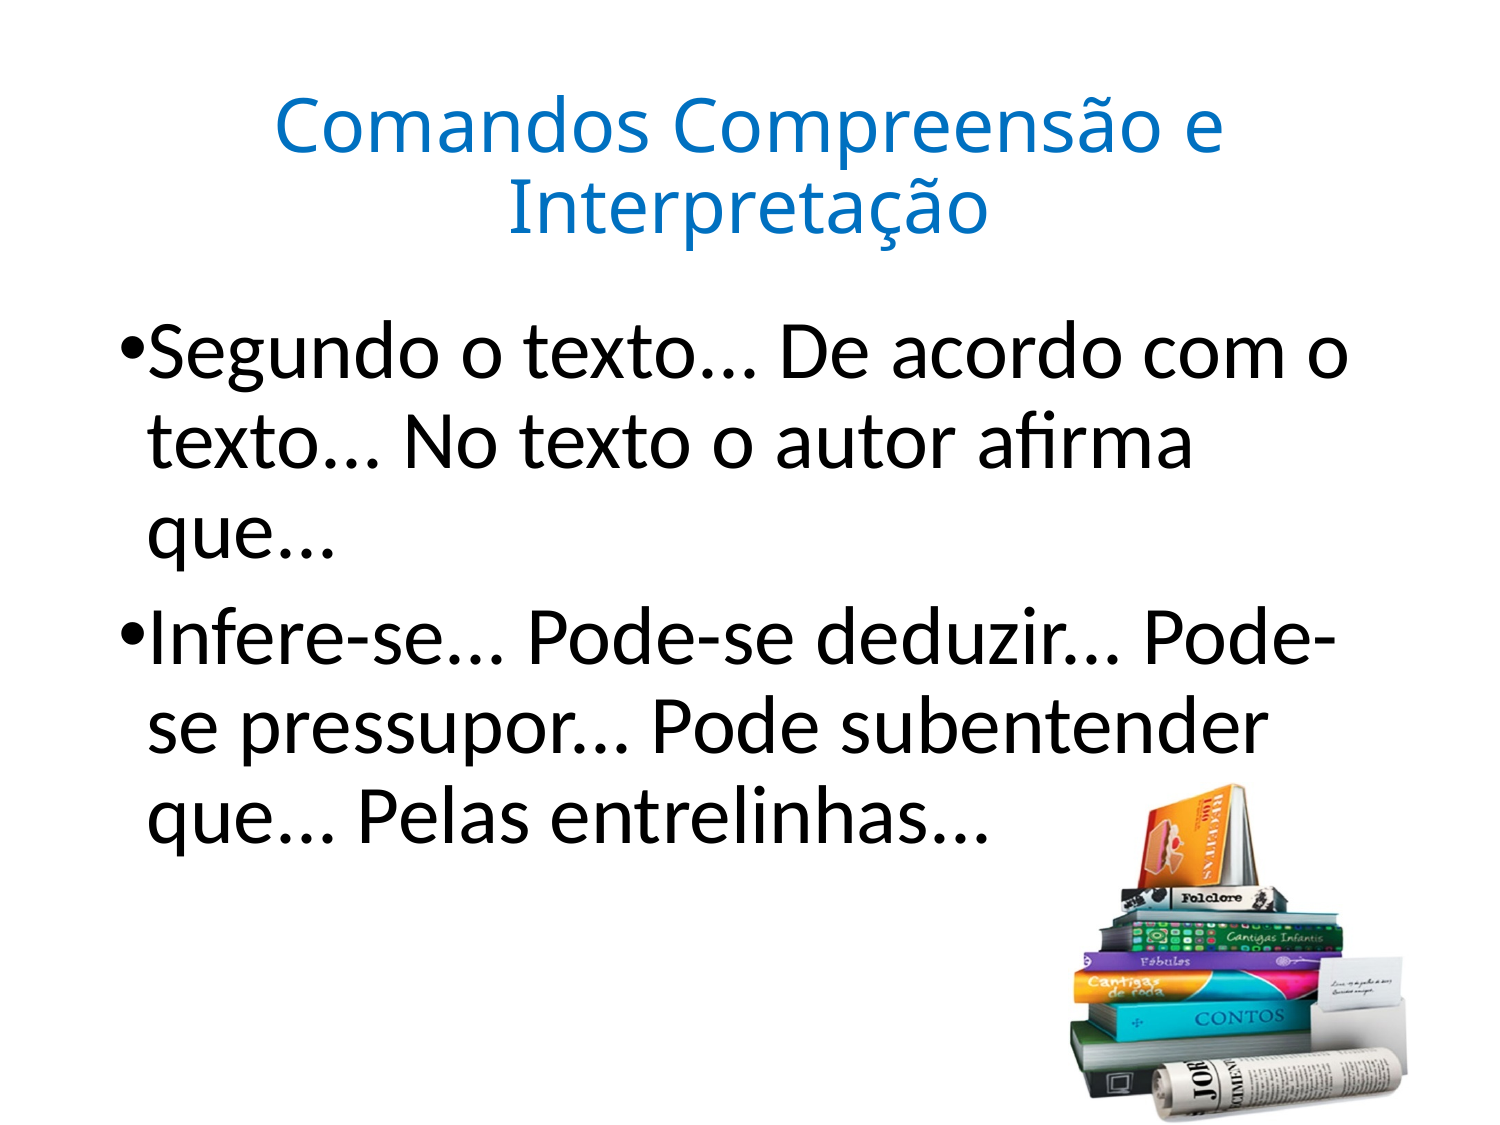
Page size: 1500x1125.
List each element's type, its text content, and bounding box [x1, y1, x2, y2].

picture [1068, 782, 1409, 1124]
title Comandos Compreensão e Interpretação [103, 59, 1397, 278]
list Segundo o texto... De acordo com o texto... No texto o autor afirma que... Infere-se... Pode-se deduzir... Pode-se pressupor... Pode subentender que... Pelas entrelinhas... [103, 299, 1397, 1014]
